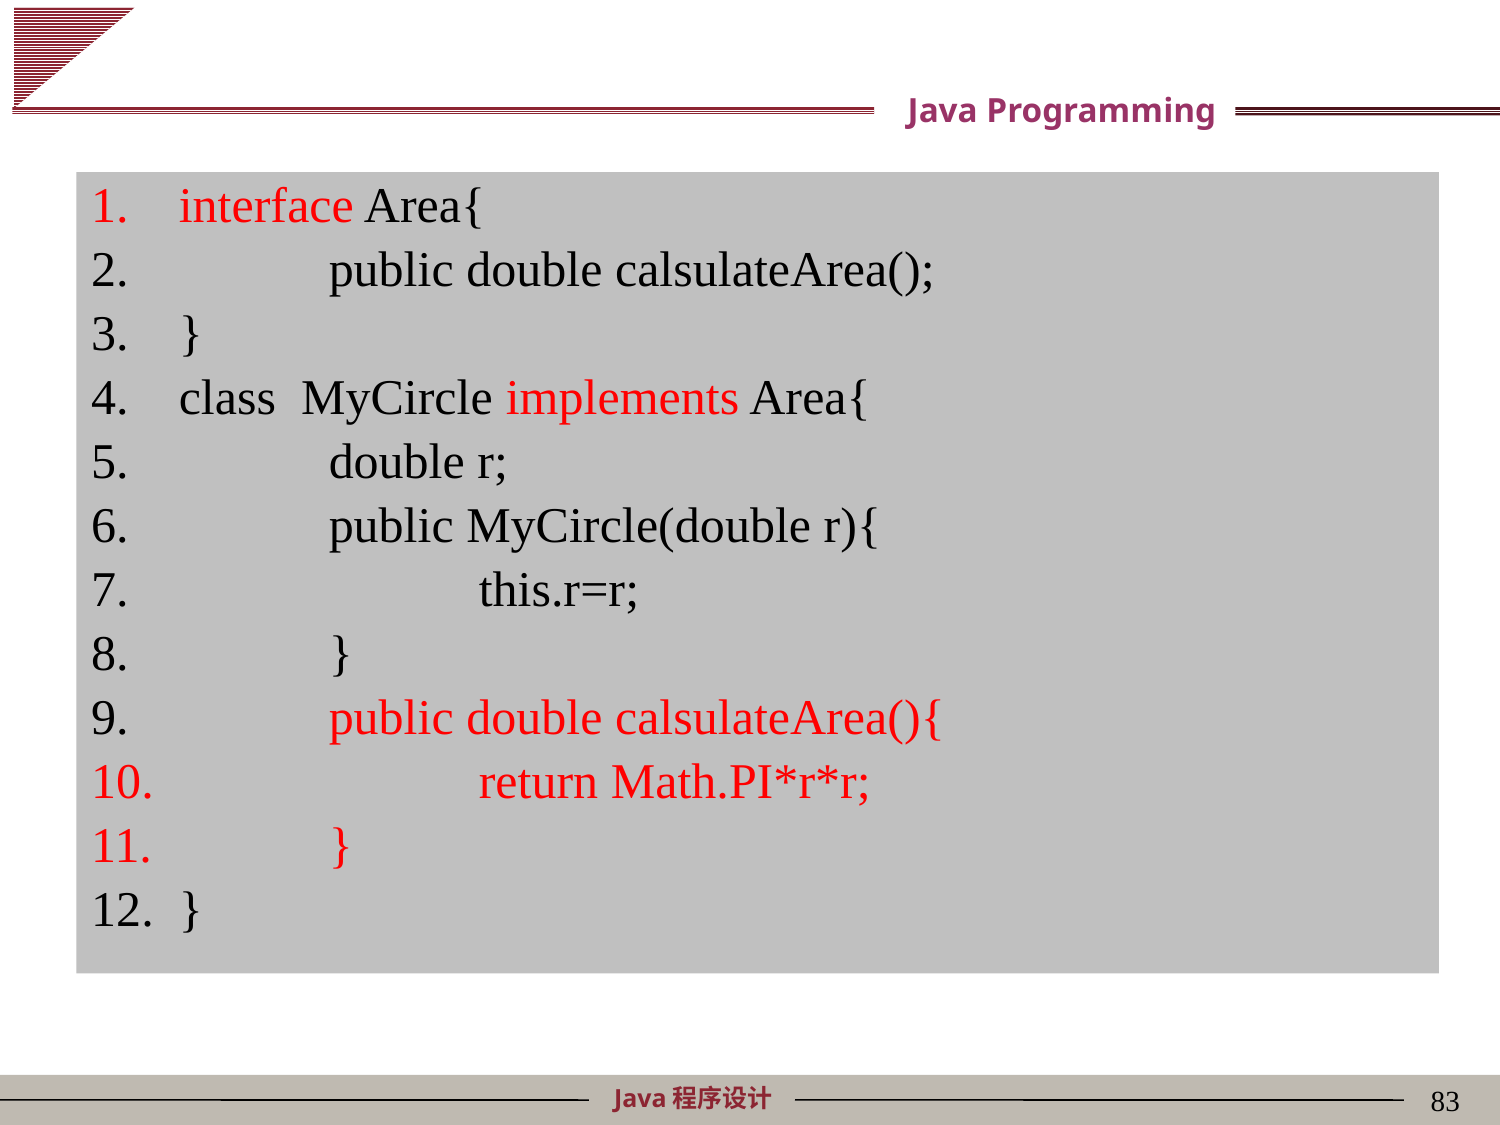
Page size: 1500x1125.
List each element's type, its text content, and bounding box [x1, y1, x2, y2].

list interface Area{ public double calsulateArea(); } class MyCircle implements Area{ double r; public MyCircle(double r){ this.r=r; } public double calsulateArea(){ return Math.PI*r*r; } } [76, 172, 1439, 974]
